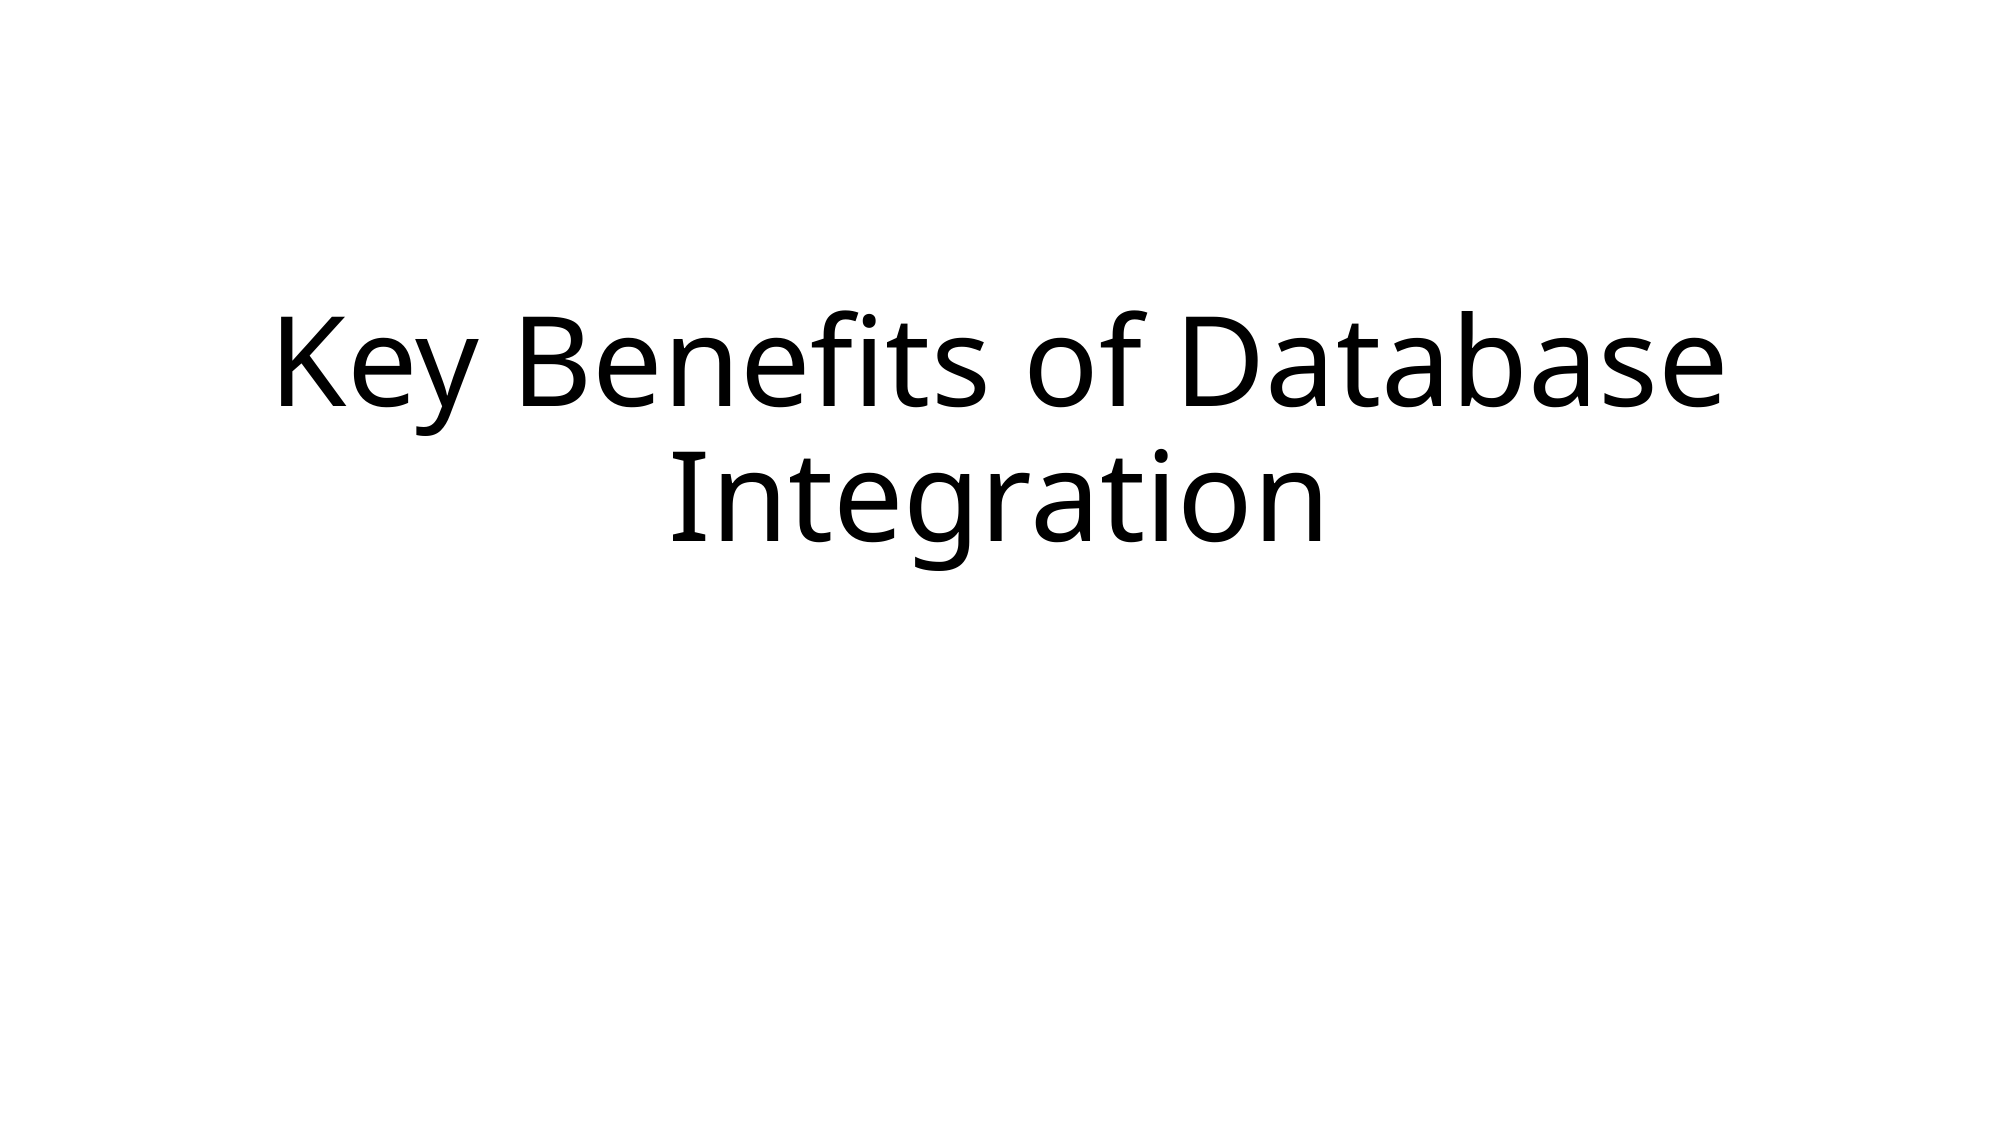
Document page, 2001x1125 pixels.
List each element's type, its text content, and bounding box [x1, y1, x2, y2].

title Key Benefits of Database Integration [249, 184, 1750, 576]
